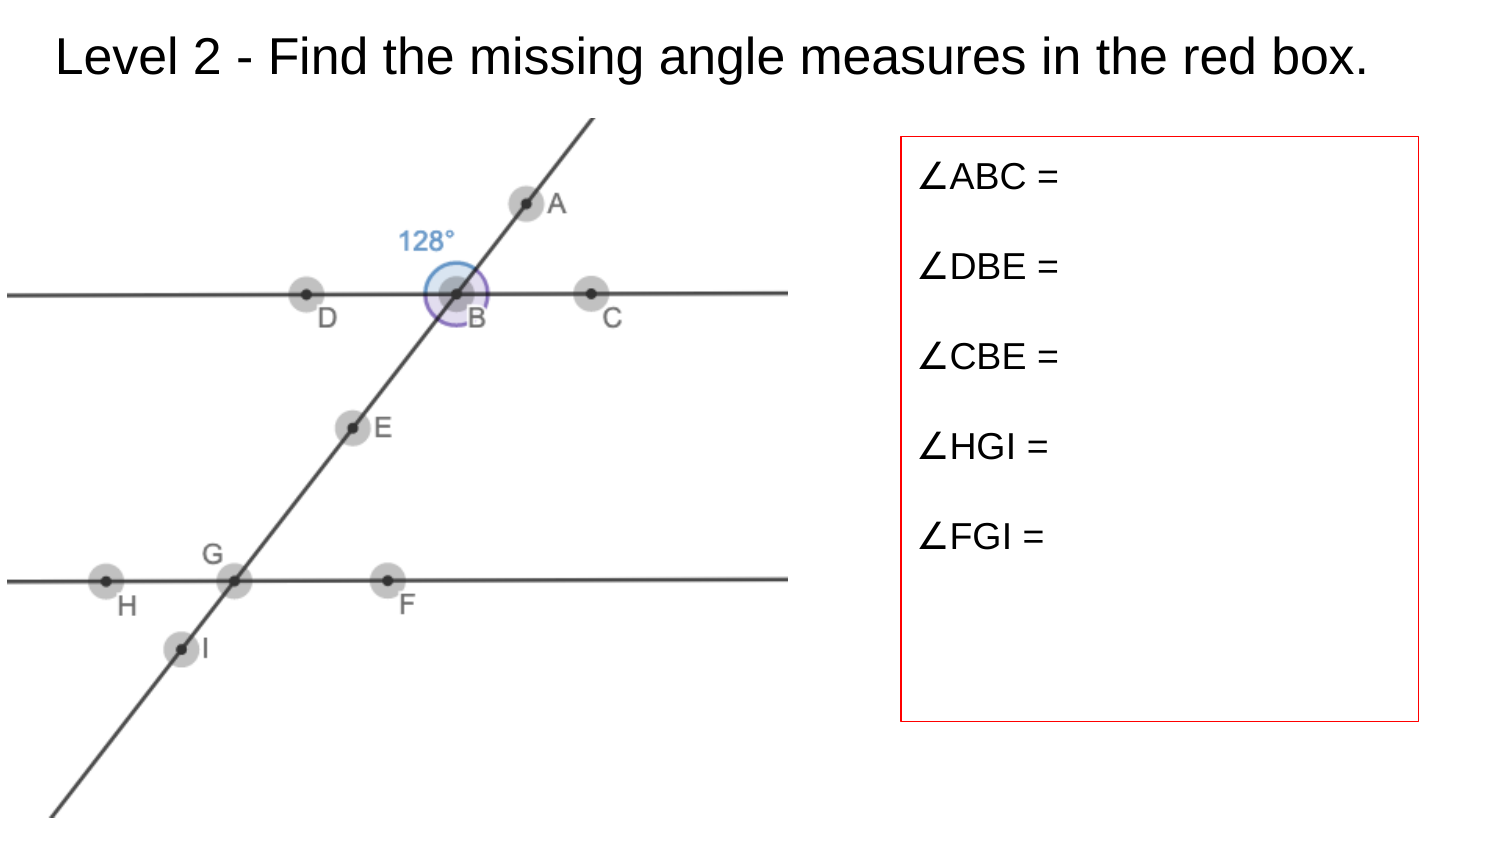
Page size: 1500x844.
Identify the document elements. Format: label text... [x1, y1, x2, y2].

text_box ∠ABC = ∠DBE = ∠CBE = ∠HGI = ∠FGI = [901, 136, 1419, 722]
picture [7, 118, 788, 818]
title Level 2 - Find the missing angle measures in the red box. [39, 12, 1438, 107]
